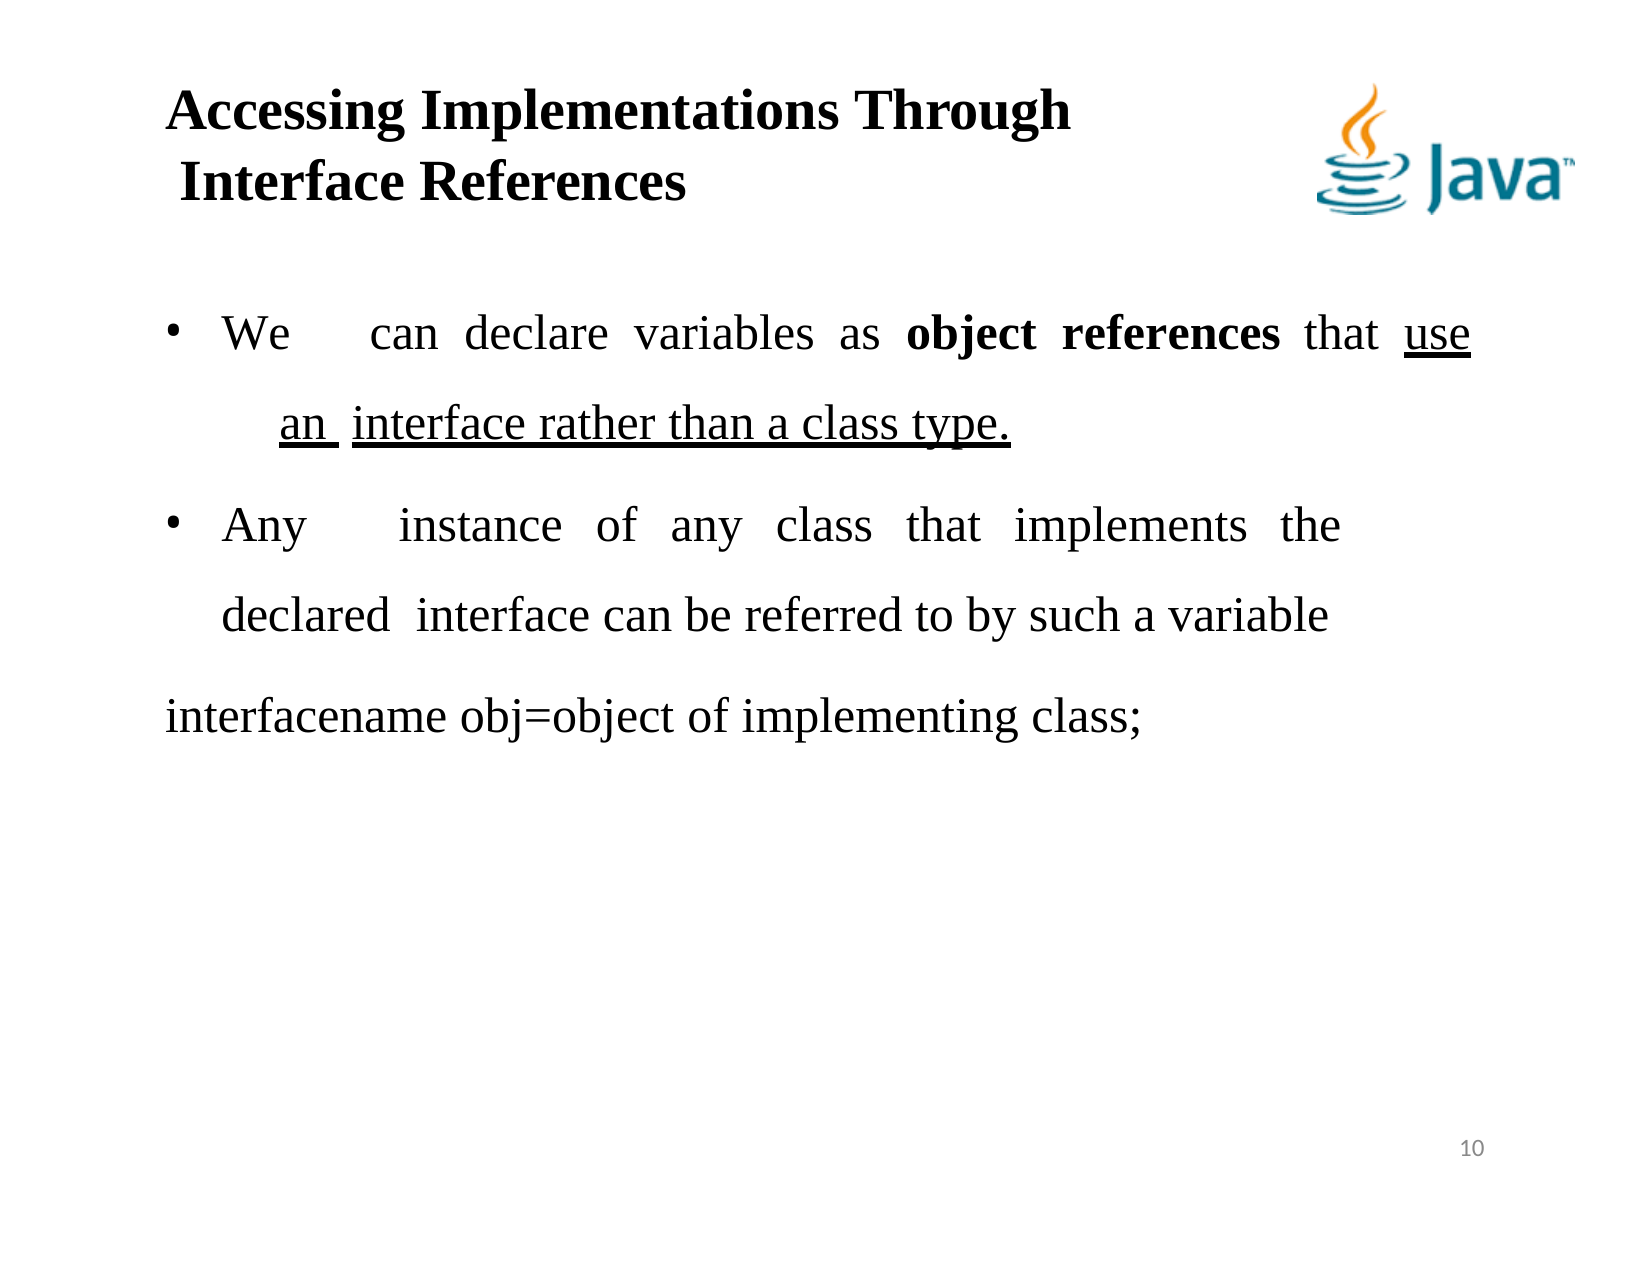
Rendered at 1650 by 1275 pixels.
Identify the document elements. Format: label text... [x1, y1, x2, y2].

picture [1317, 82, 1575, 215]
text_box [74, 637, 1575, 1200]
title Accessing Implementations Through Interface References [162, 69, 1079, 266]
slide_number 10 [1452, 1135, 1491, 1275]
list We can declare variables as object references that use an interface rather than a class type. Any instance of any class that implements the declared interface can be referred to by such a variable interfacename obj=object of implementing class; [162, 266, 1488, 994]
